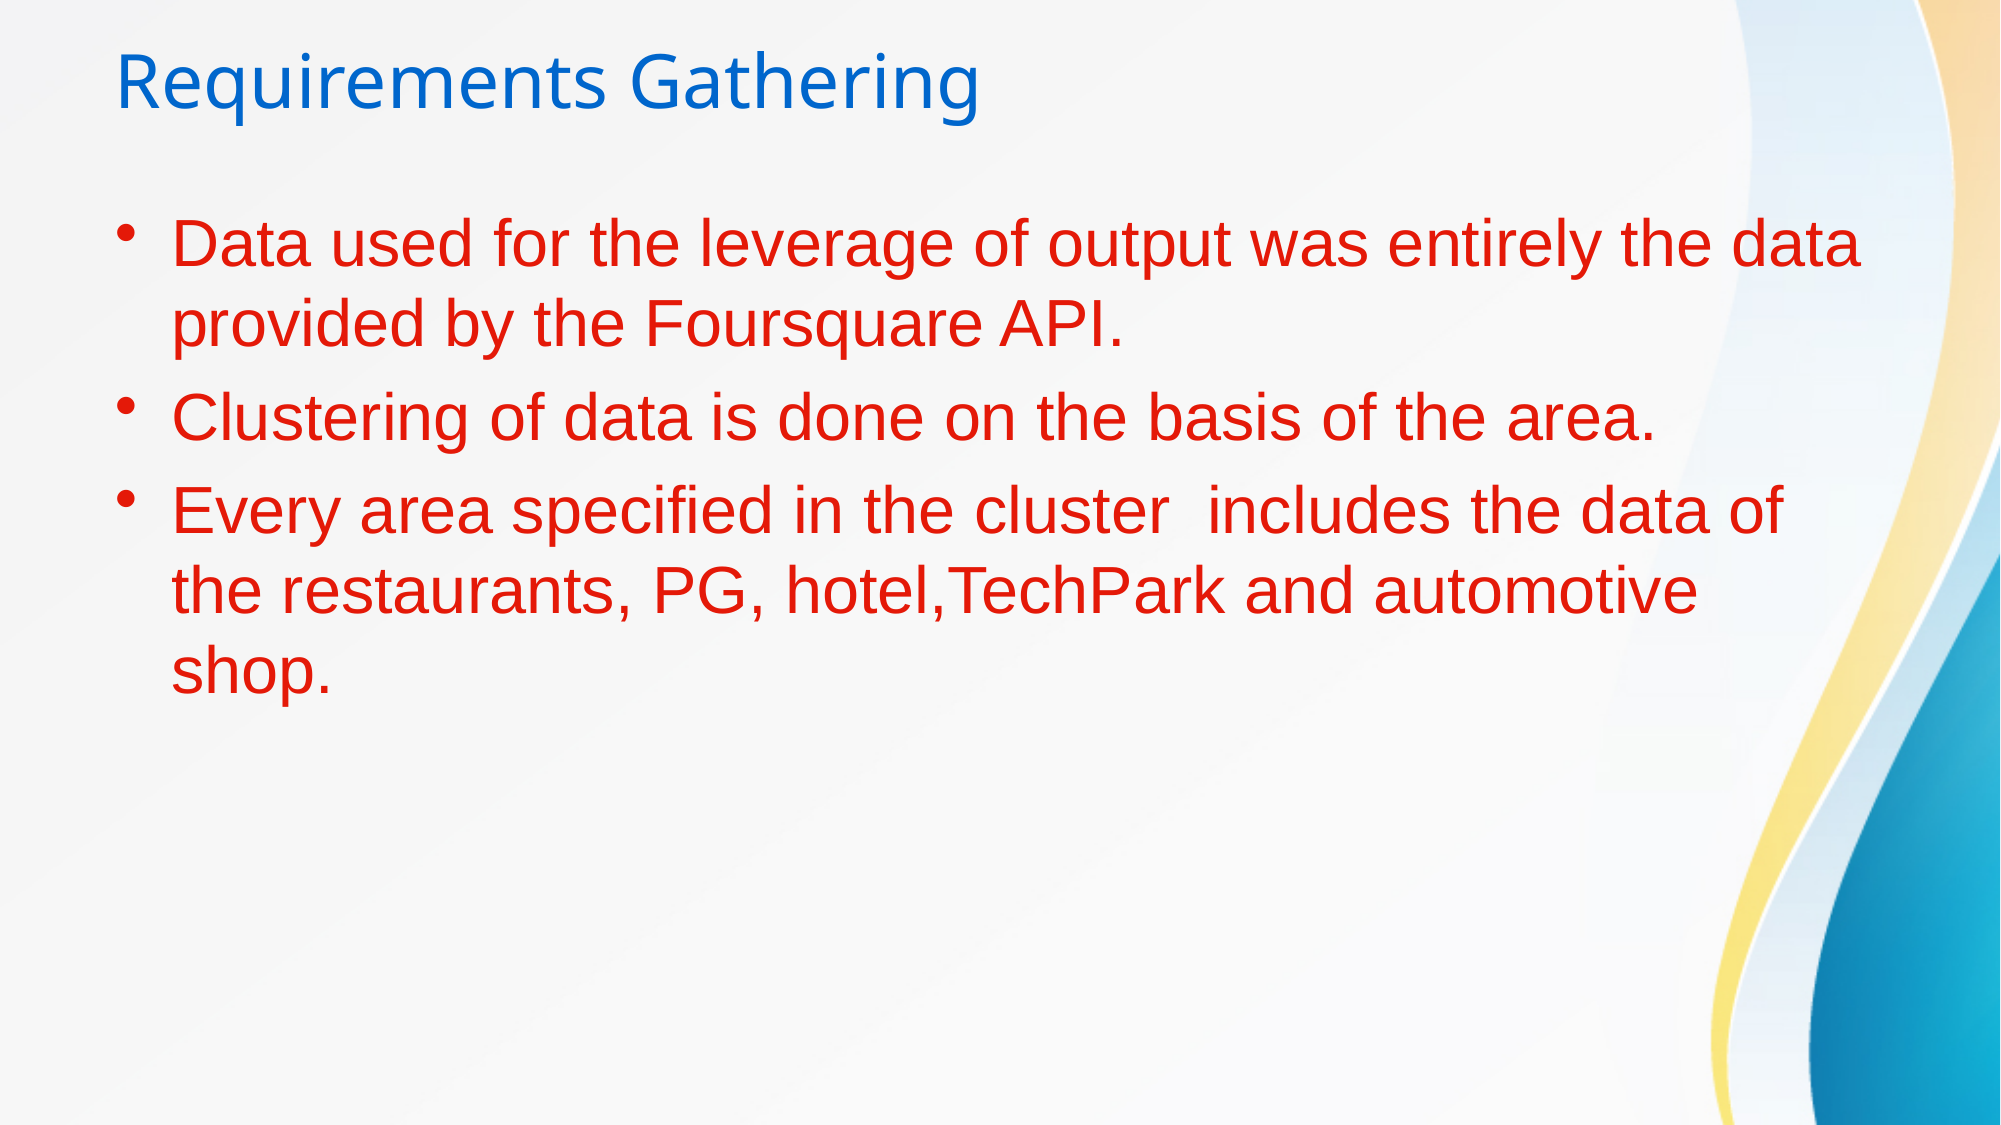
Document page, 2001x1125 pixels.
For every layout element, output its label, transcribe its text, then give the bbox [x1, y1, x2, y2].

list Data used for the leverage of output was entirely the data provided by the Foursquare API. Clustering of data is done on the basis of the area. Every area specified in the cluster includes the data of the restaurants, PG, hotel,TechPark and automotive shop. [99, 192, 1901, 1006]
picture [0, 0, 2001, 1125]
title Requirements Gathering [99, 30, 1901, 127]
